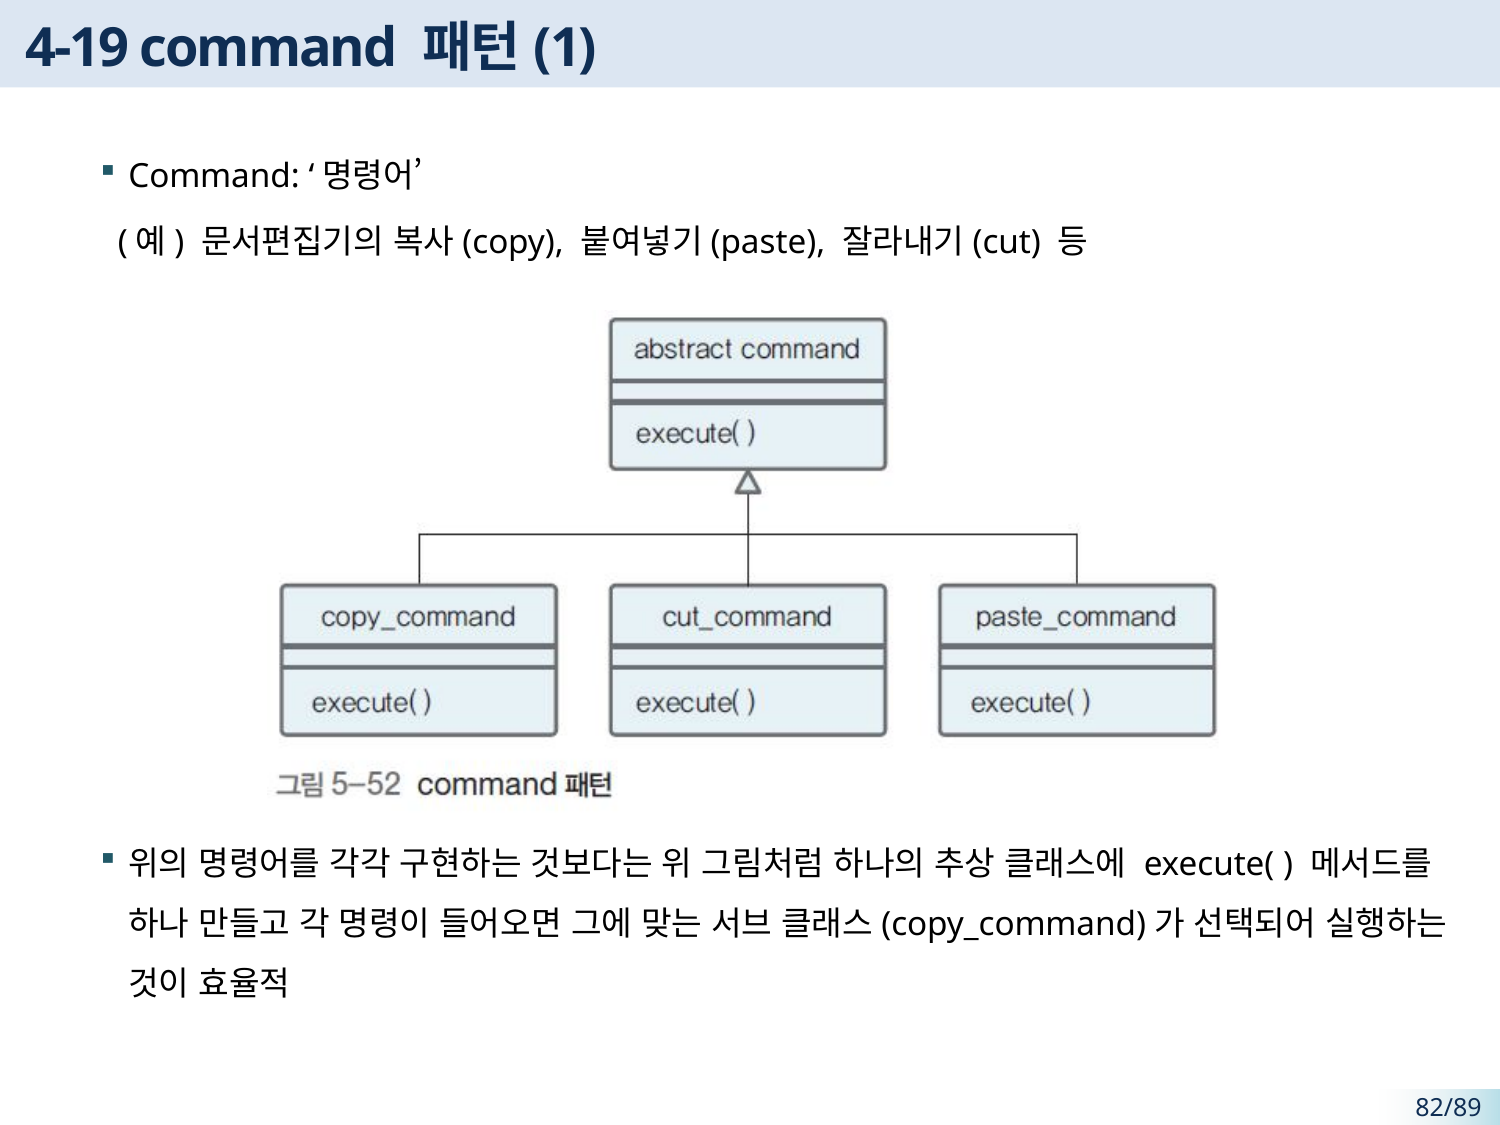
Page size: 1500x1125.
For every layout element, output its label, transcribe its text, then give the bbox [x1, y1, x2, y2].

list Command: ‘명령어’ (예) 문서편집기의 복사(copy), 붙여넣기(paste), 잘라내기(cut) 등 위의 명령어를 각각 구현하는 것보다는 위 그림처럼 하나의 추상 클래스에 execute( ) 메서드를 하나 만들고 각 명령이 들어오면 그에 맞는 서브 클래스(copy_command)가 선택되어 실행하는 것이 효율적 [10, 126, 1481, 1057]
picture [267, 310, 1233, 815]
title 4-19 command 패턴(1) [10, 5, 1288, 84]
